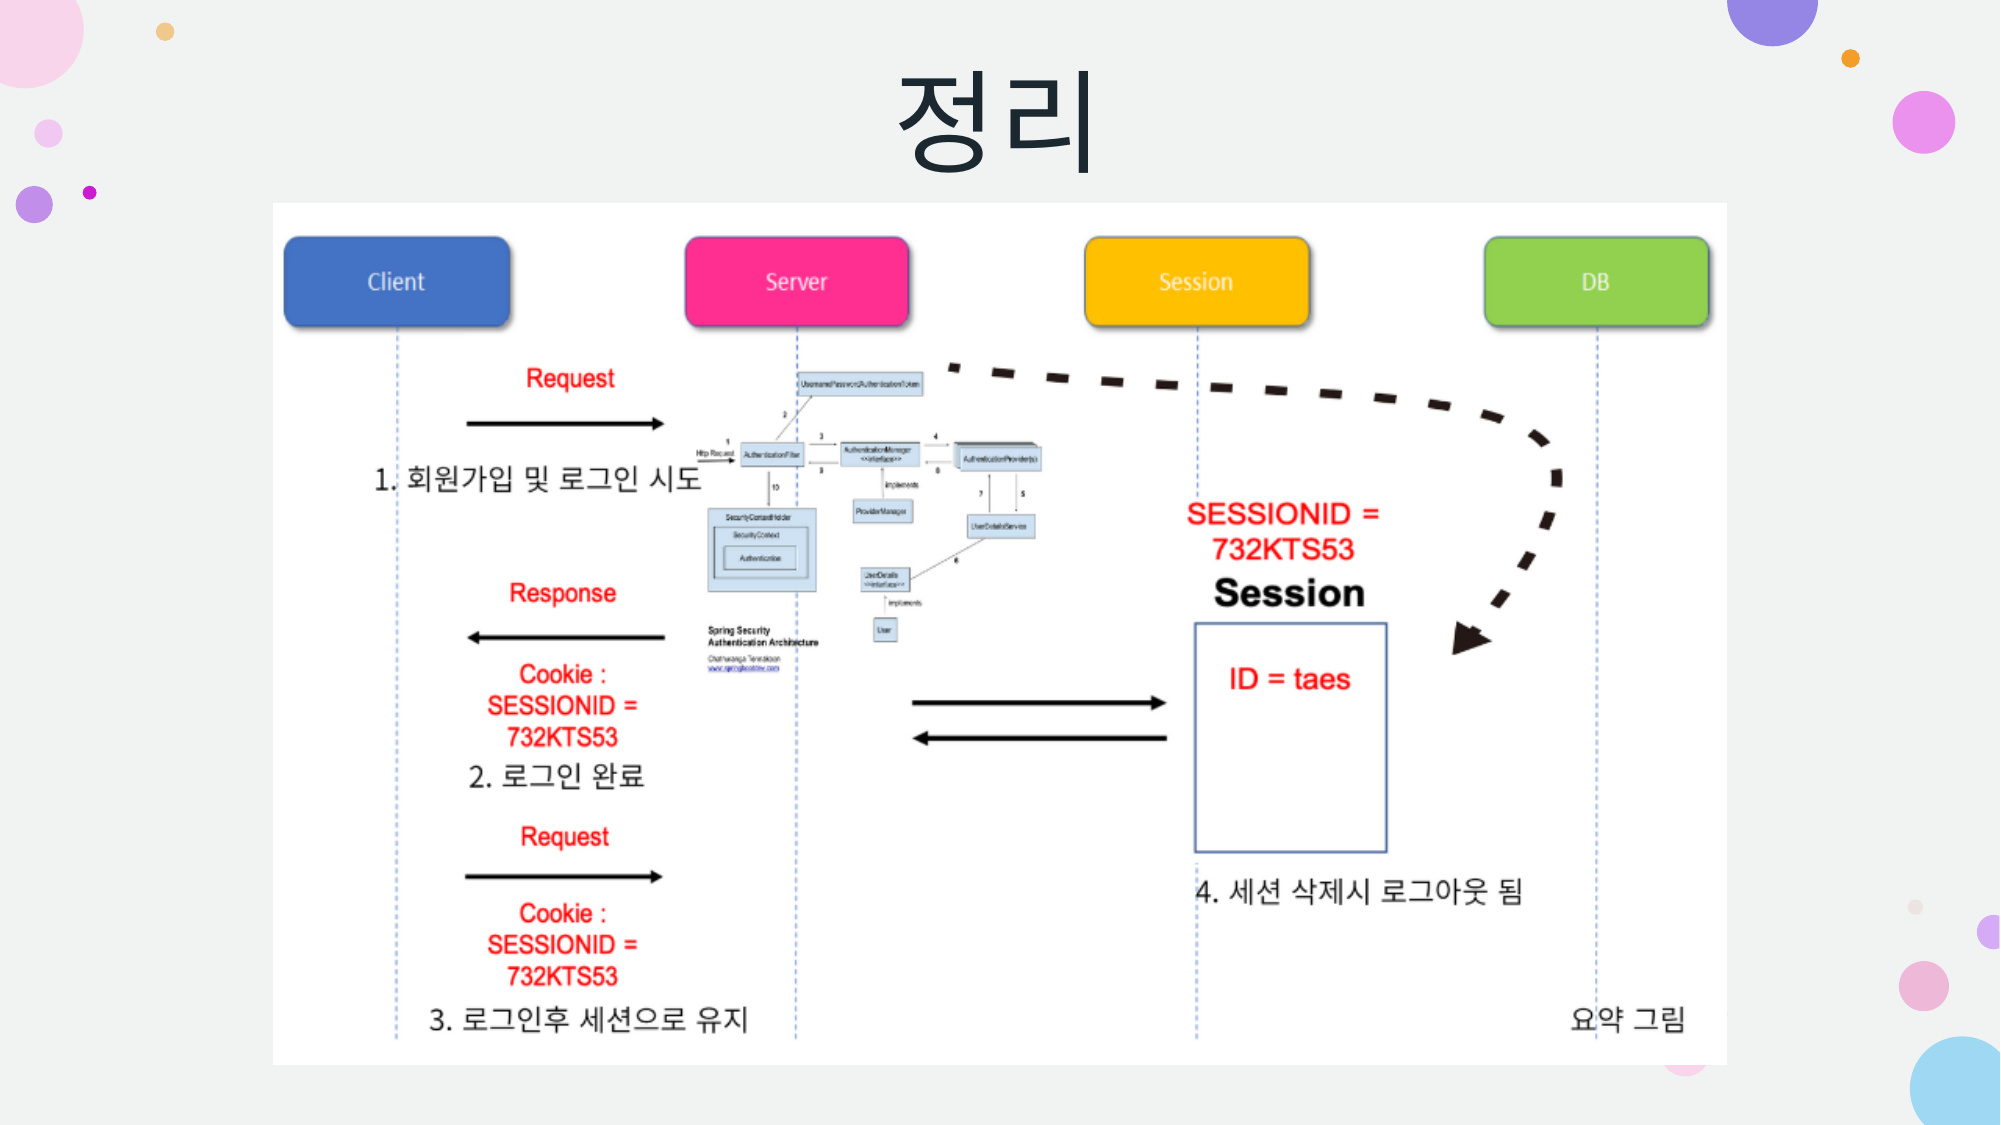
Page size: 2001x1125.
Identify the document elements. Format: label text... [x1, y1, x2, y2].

picture [273, 203, 1727, 1065]
title 정리 [123, 3, 1873, 221]
